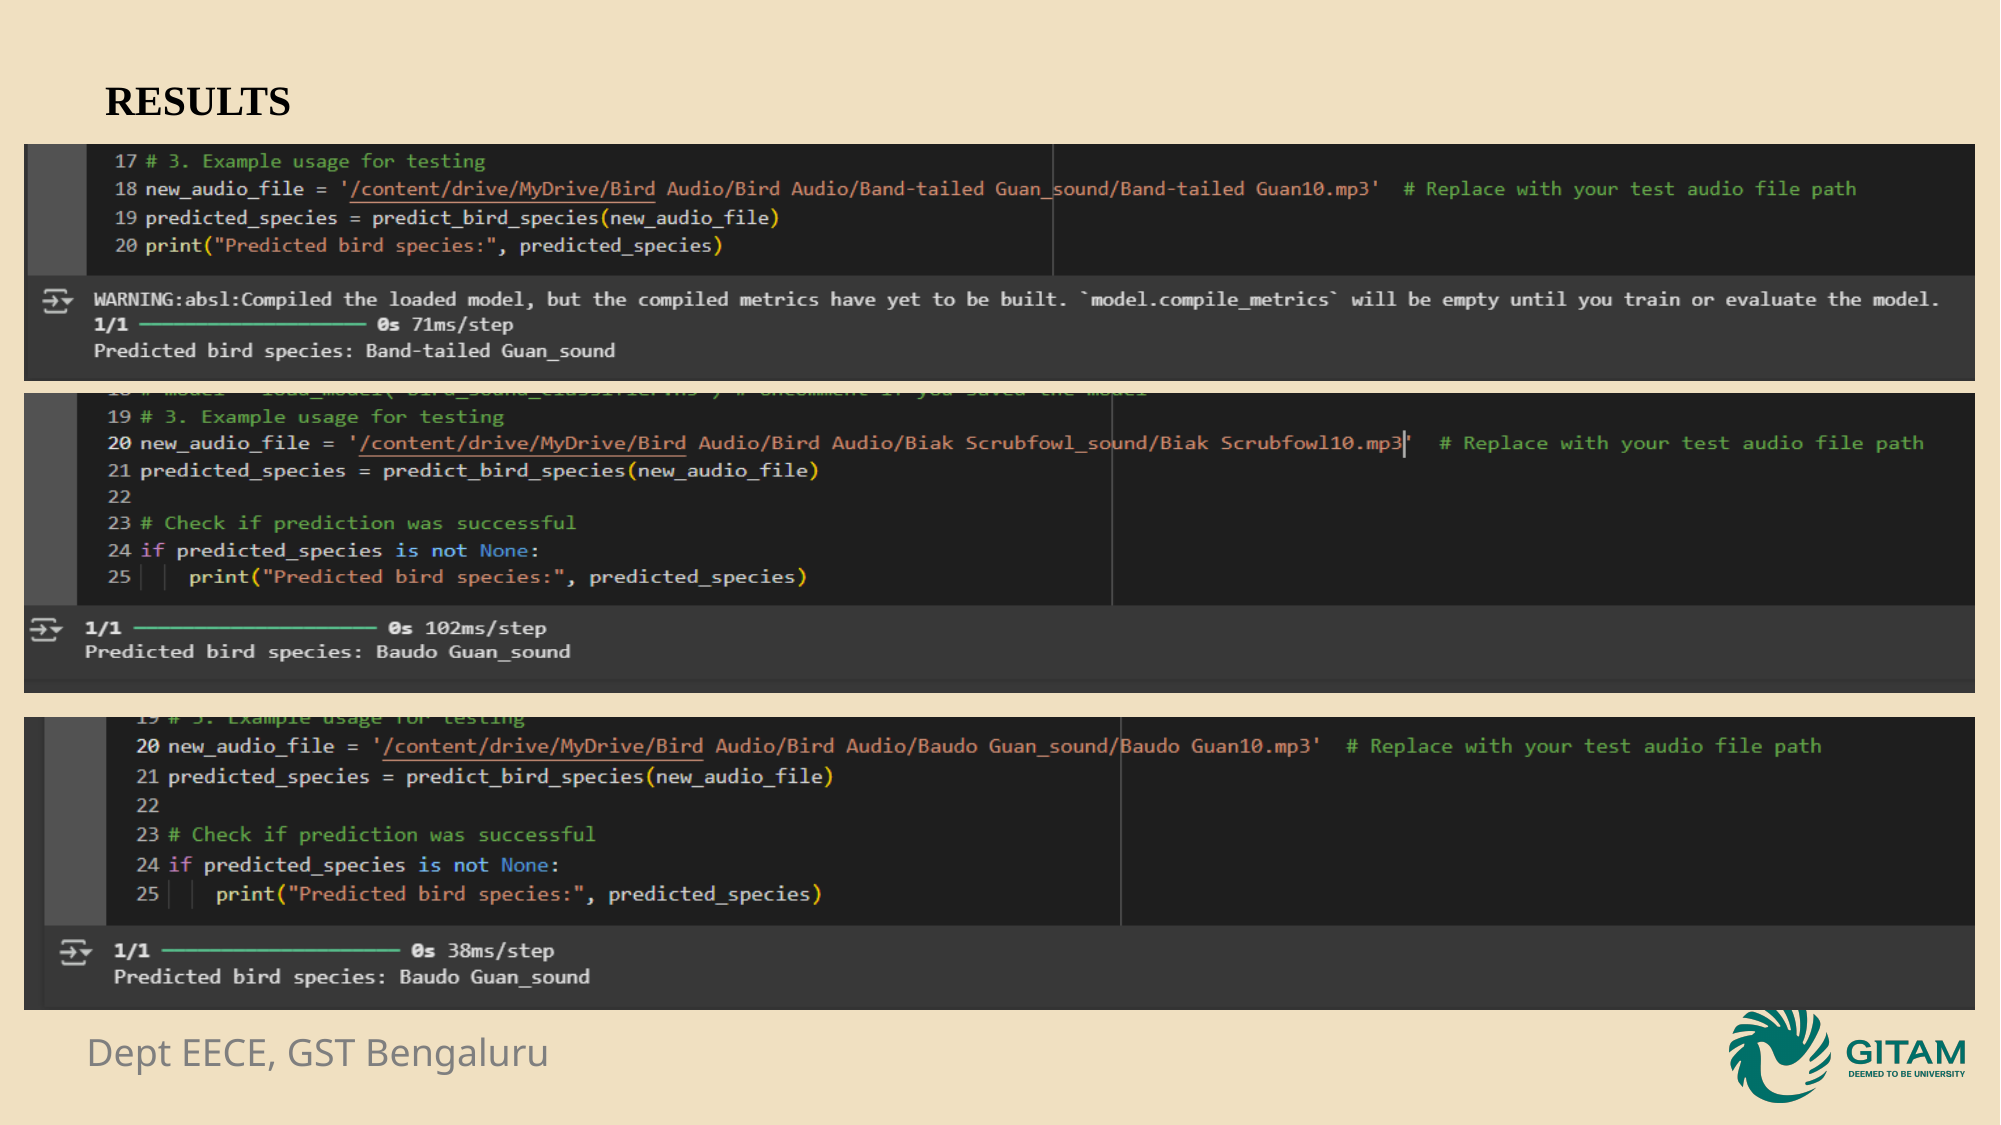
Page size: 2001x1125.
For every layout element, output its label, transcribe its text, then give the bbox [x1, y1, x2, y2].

picture [24, 717, 1976, 1103]
picture [24, 144, 1976, 381]
text_box RESULTS [90, 66, 830, 131]
picture [24, 392, 1976, 694]
